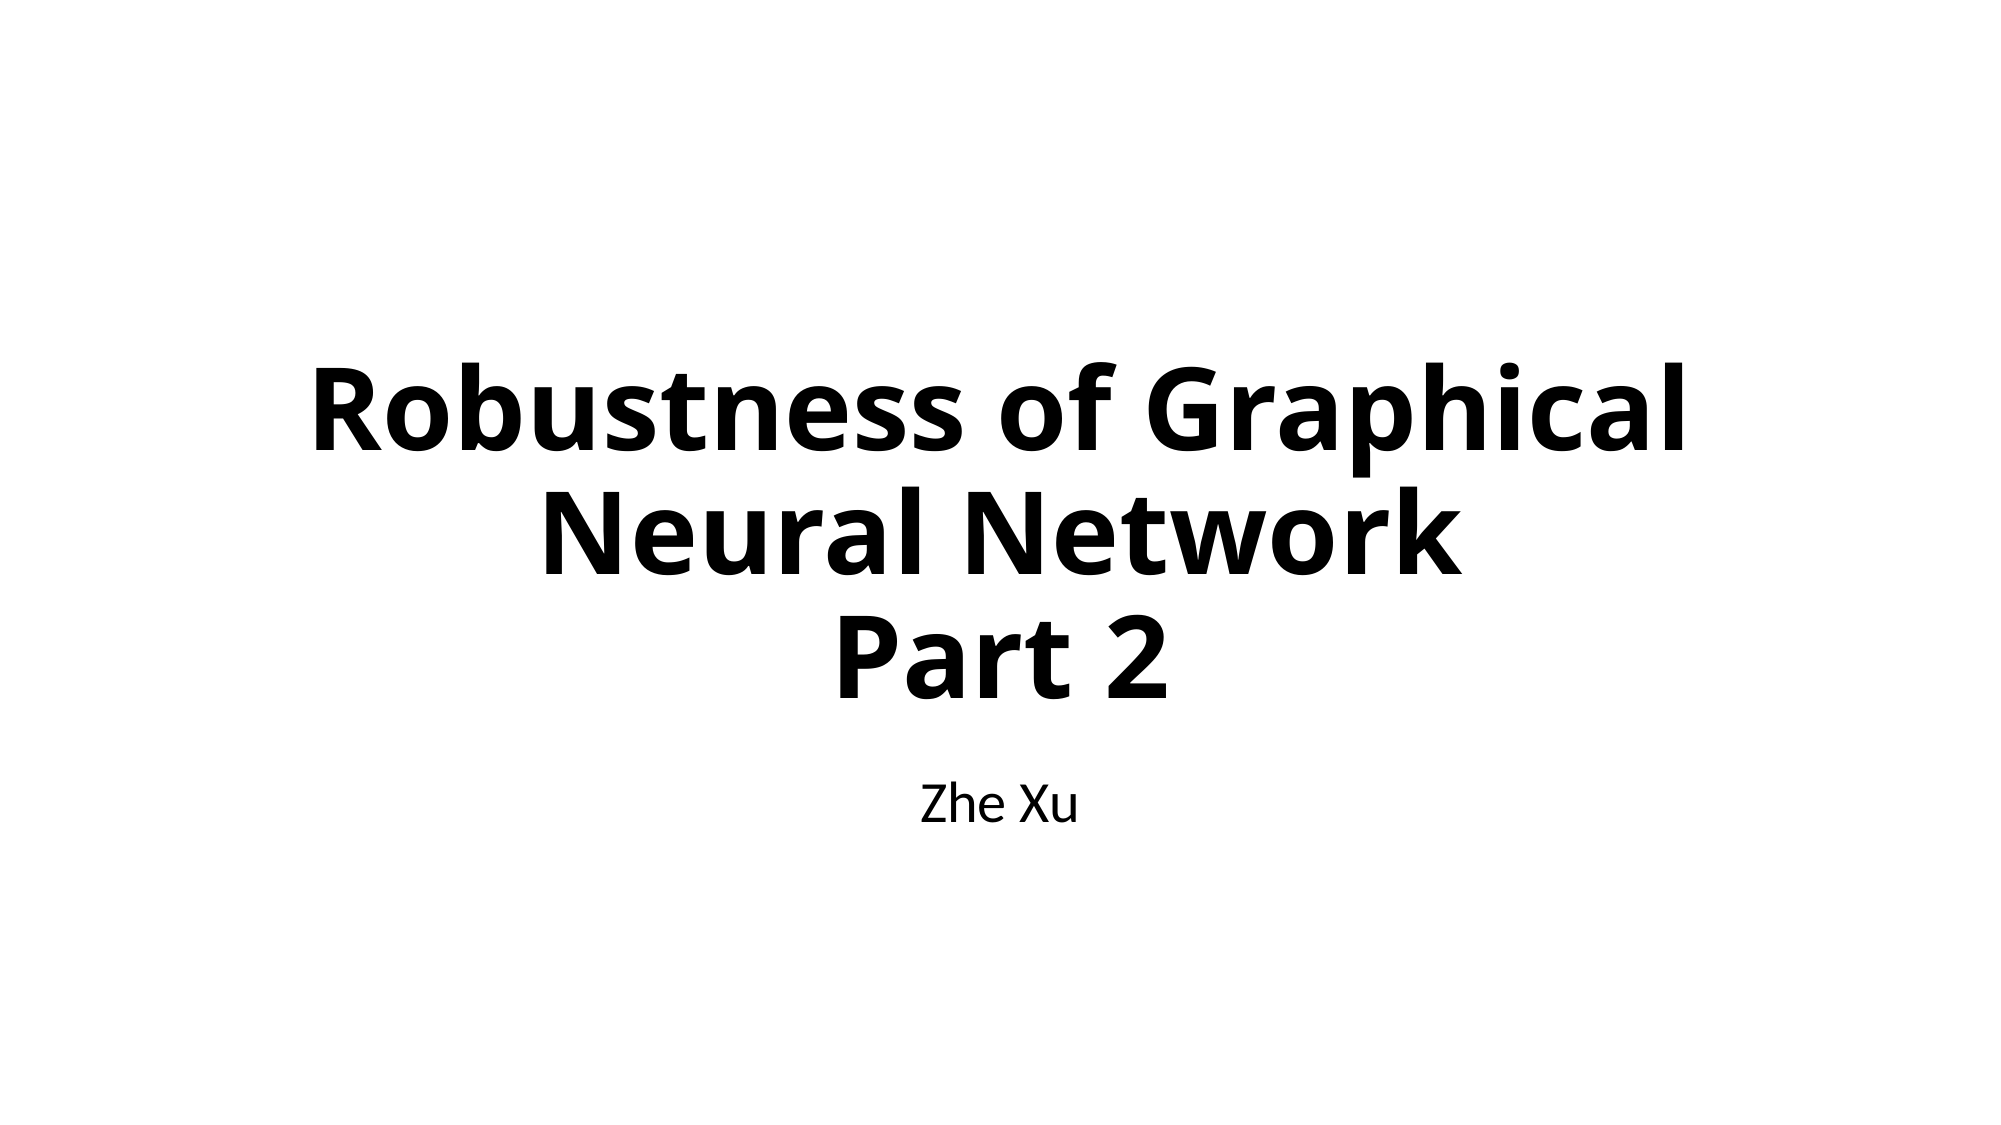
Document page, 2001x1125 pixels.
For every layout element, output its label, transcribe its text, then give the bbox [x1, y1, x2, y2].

title Robustness of Graphical Neural Network Part 2 [249, 339, 1750, 731]
text_box Zhe Xu [905, 757, 1095, 842]
